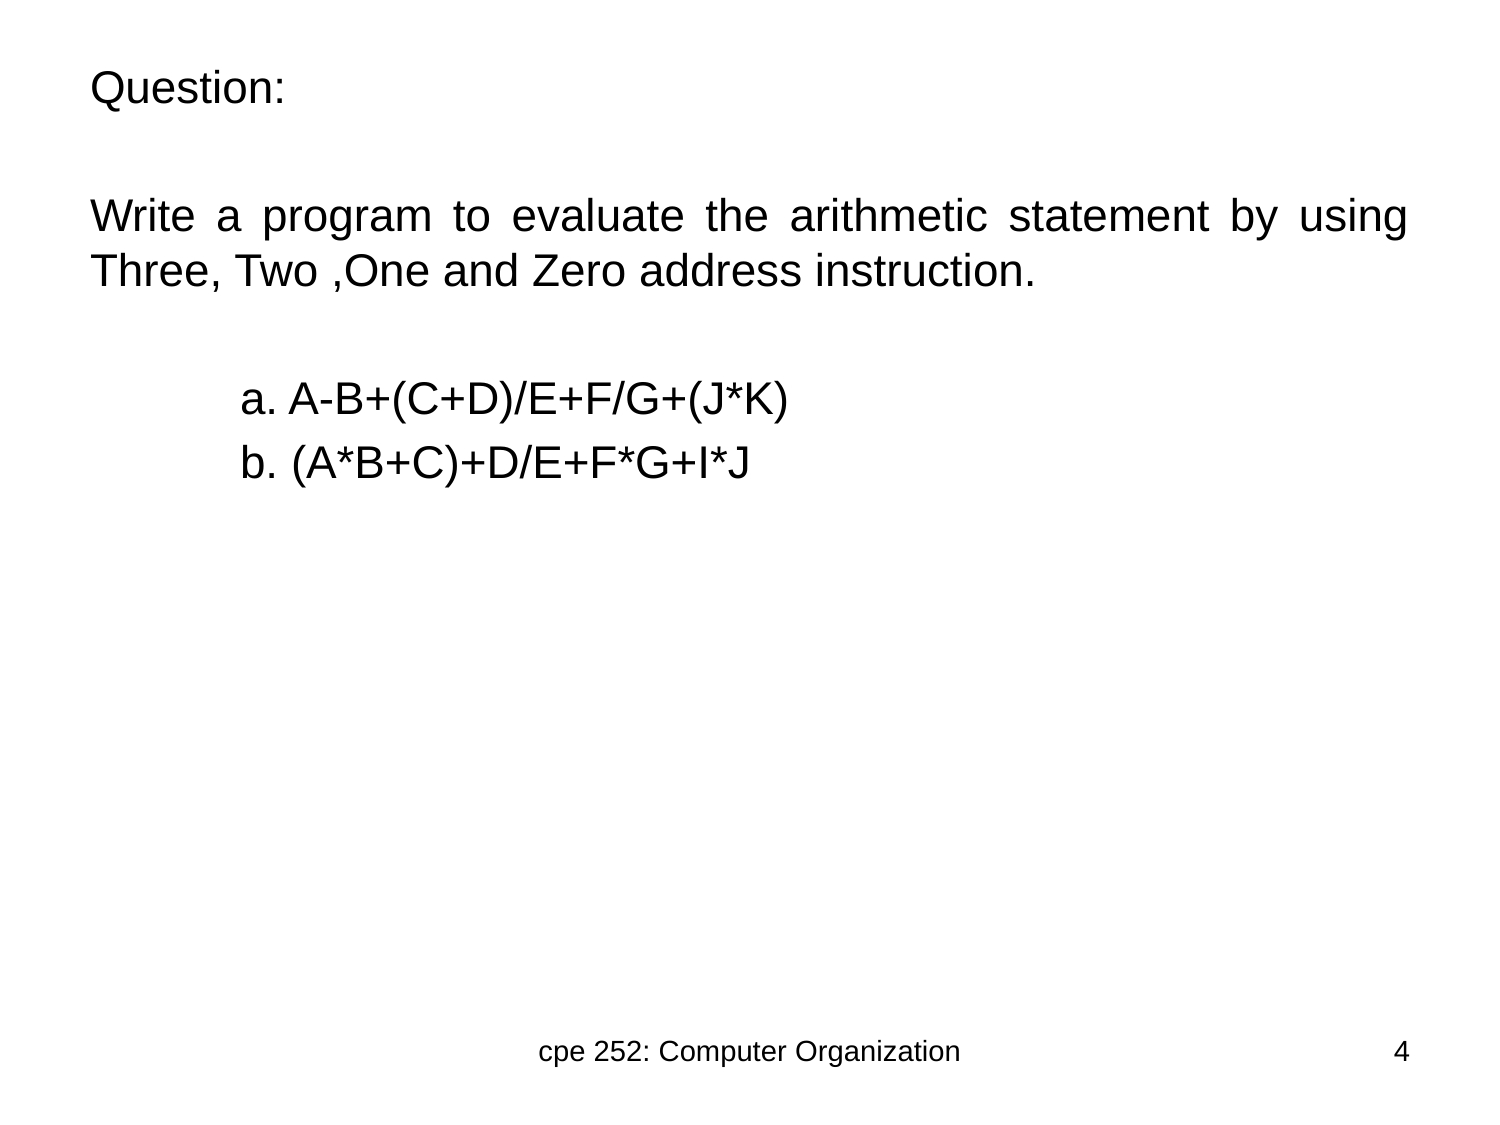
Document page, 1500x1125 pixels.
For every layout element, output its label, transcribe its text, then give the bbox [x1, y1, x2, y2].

list Question: Write a program to evaluate the arithmetic statement by using Three, Two ,One and Zero address instruction. a. A-B+(C+D)/E+F/G+(J*K) b. (A*B+C)+D/E+F*G+I*J [74, 49, 1426, 1006]
footer cpe 252: Computer Organization [512, 1024, 988, 1103]
slide_number 4 [1074, 1024, 1426, 1103]
